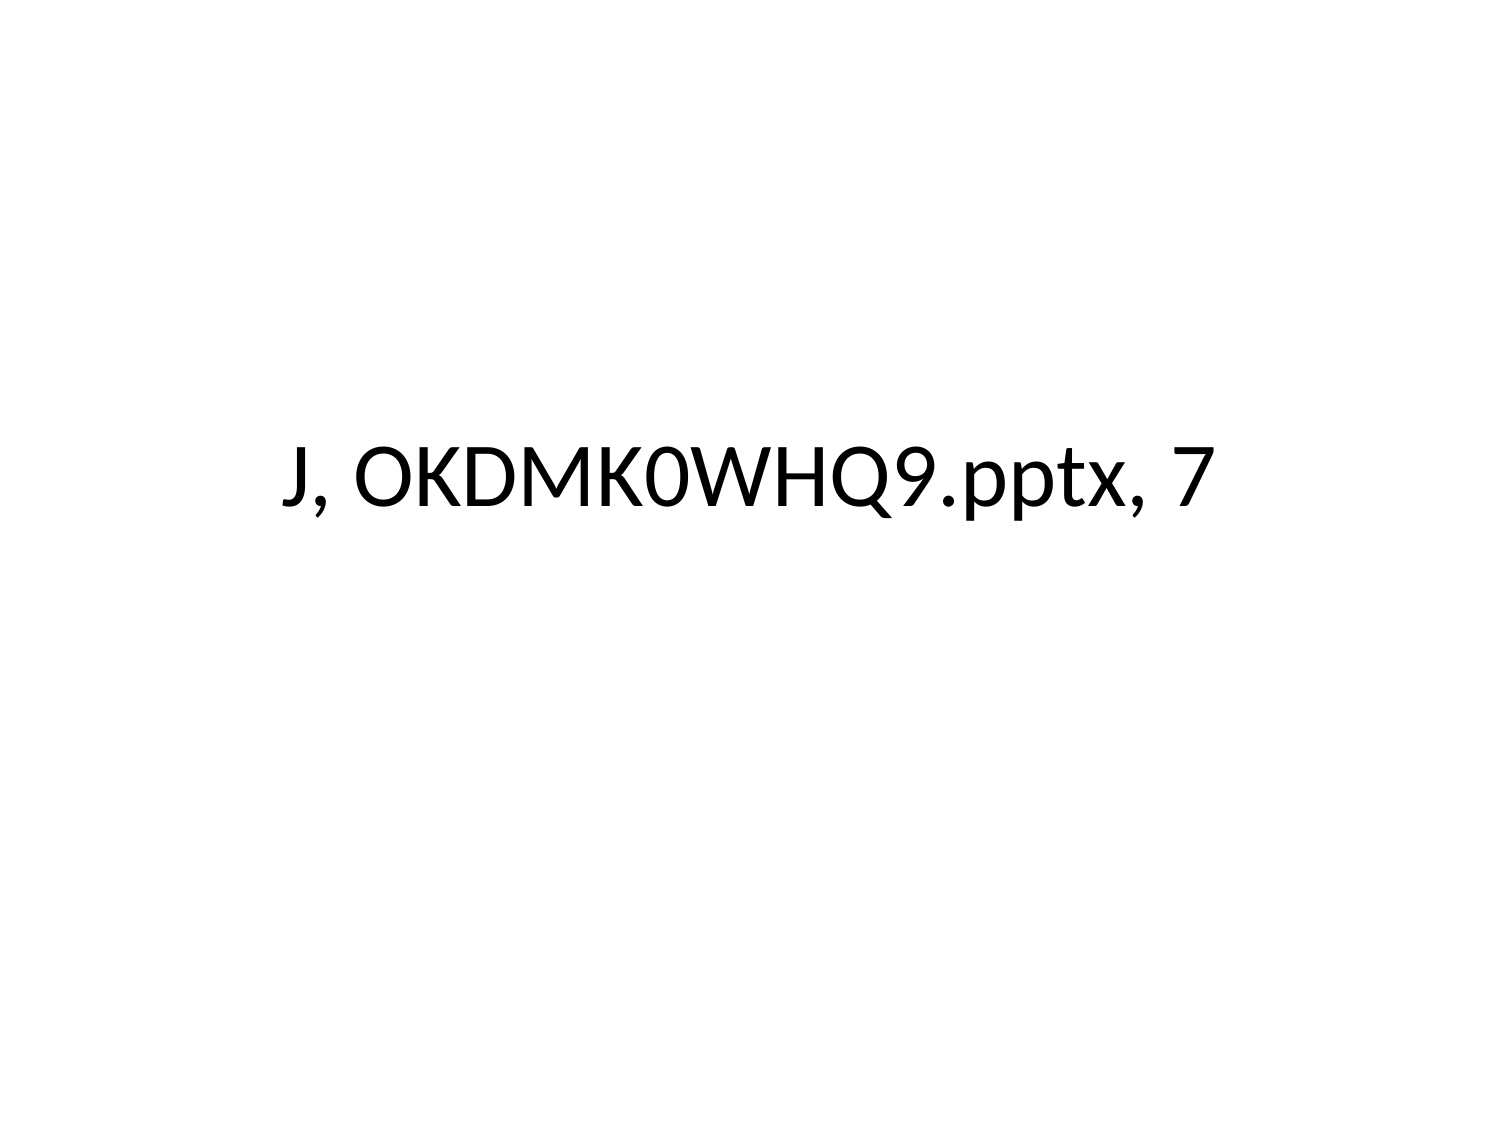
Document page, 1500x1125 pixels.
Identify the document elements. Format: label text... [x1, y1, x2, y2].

title J, OKDMK0WHQ9.pptx, 7 [112, 349, 1388, 591]
